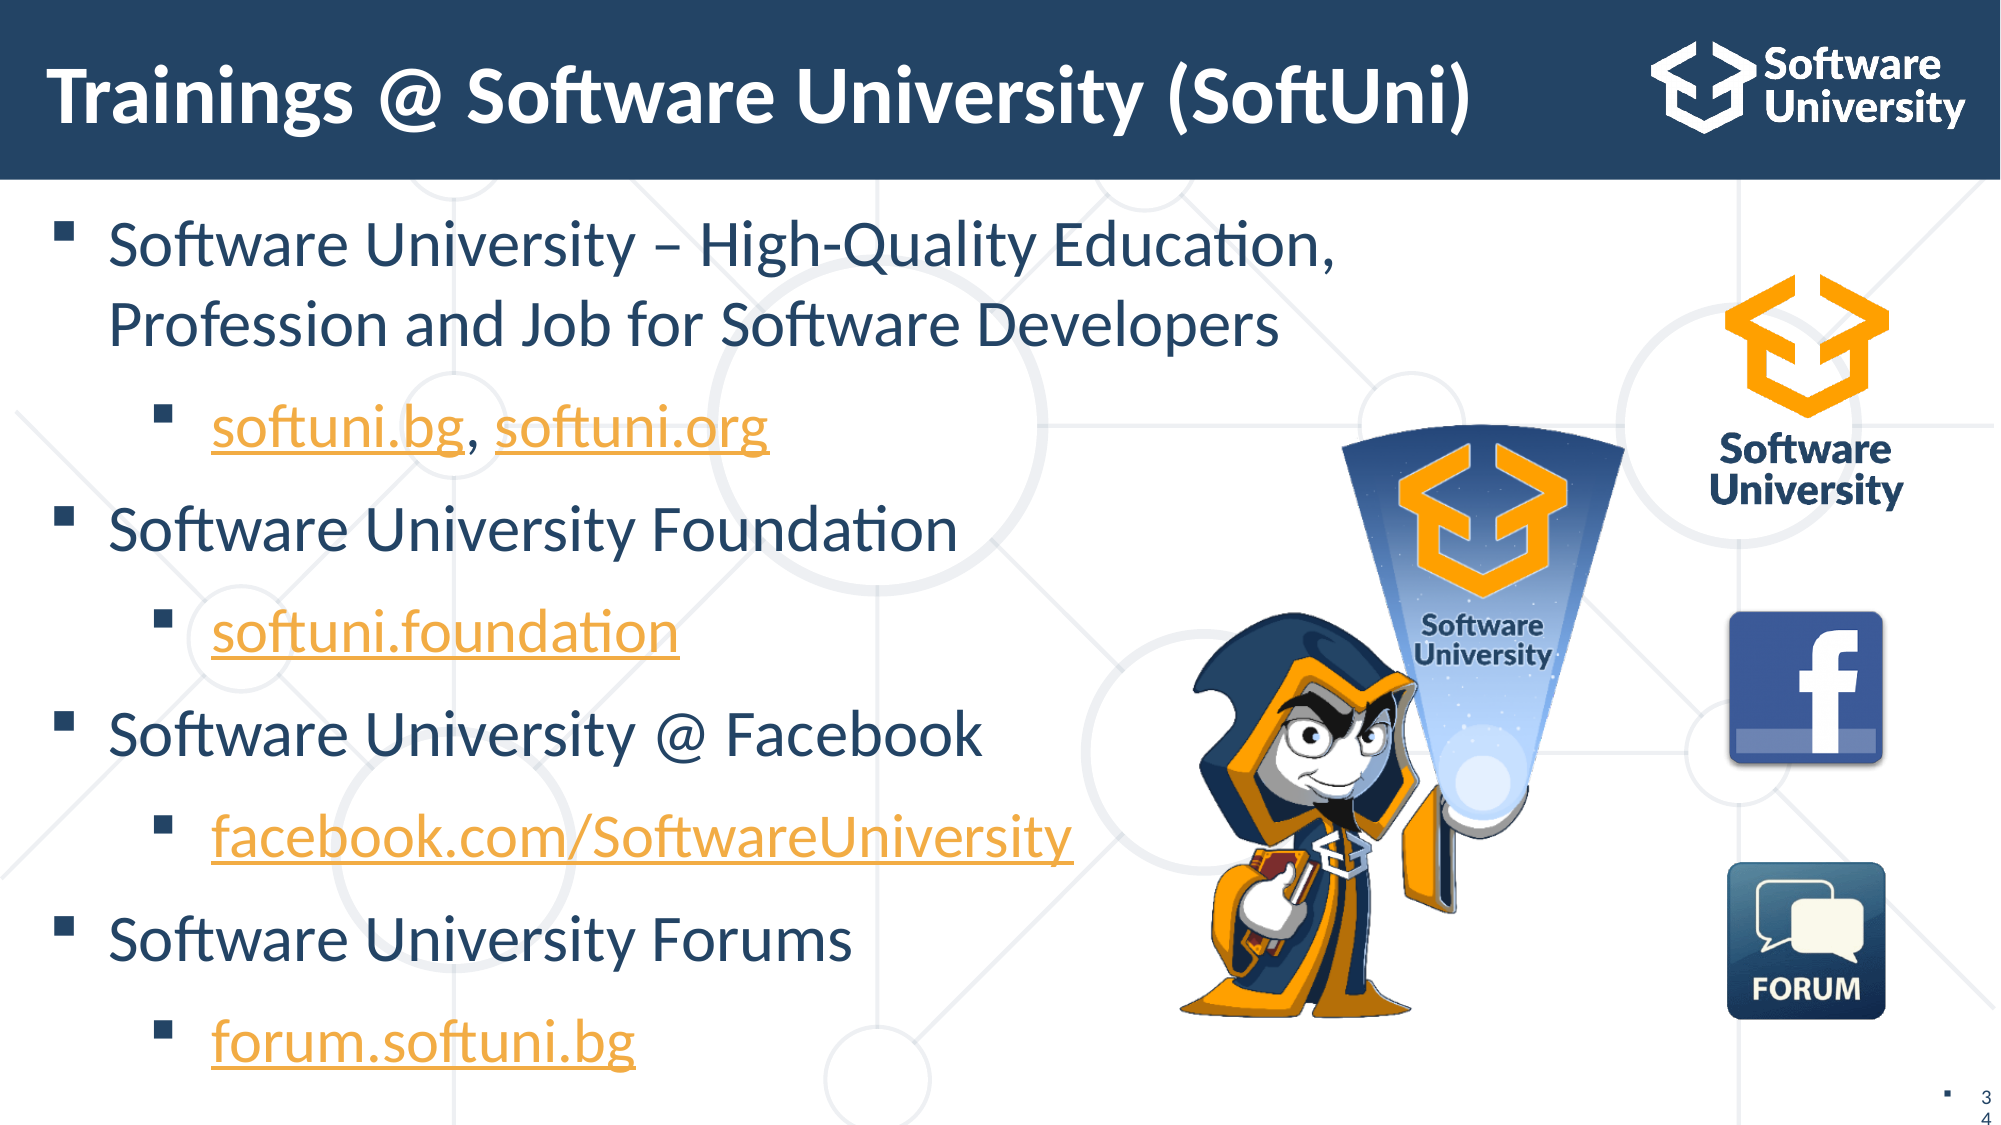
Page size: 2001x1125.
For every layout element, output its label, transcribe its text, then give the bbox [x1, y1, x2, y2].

list Software University – High-Quality Education, Profession and Job for Software Developers softuni.bg, softuni.org Software University Foundation softuni.foundation Software University @ Facebook facebook.com/SoftwareUniversity Software University Forums forum.softuni.bg [31, 193, 1458, 1094]
slide_number 34 [1927, 1067, 1989, 1117]
picture [1708, 274, 1904, 517]
picture [1726, 861, 1886, 1020]
picture [1458, 423, 1627, 1020]
picture [1651, 41, 1966, 134]
title Trainings @ Software University (SoftUni) [28, 17, 1627, 163]
picture [1723, 605, 1889, 773]
